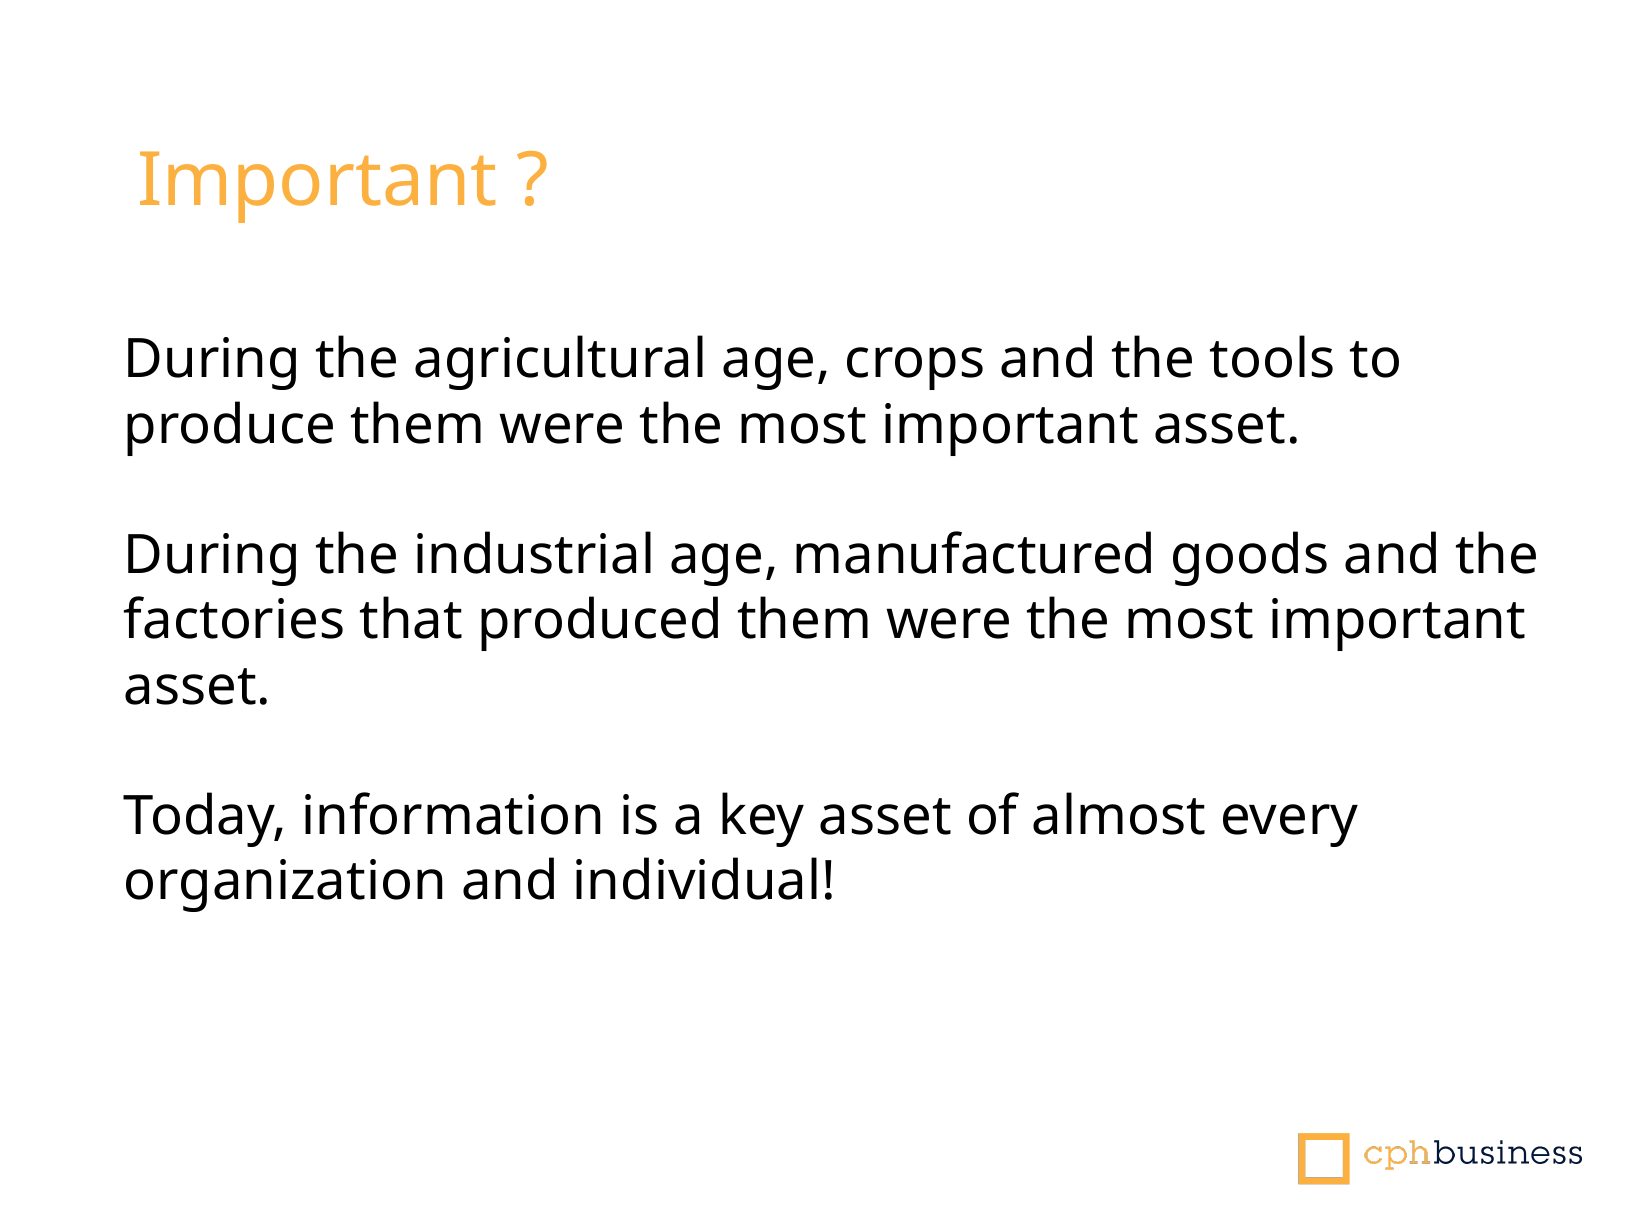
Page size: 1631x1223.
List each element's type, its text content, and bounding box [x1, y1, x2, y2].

picture [1247, 1082, 1631, 1223]
title Important ? [122, 123, 764, 316]
list During the agricultural age, crops and the tools to produce them were the most important asset. During the industrial age, manufactured goods and the factories that produced them were the most important asset. Today, information is a key asset of almost every organization and individual! [109, 316, 1577, 1124]
